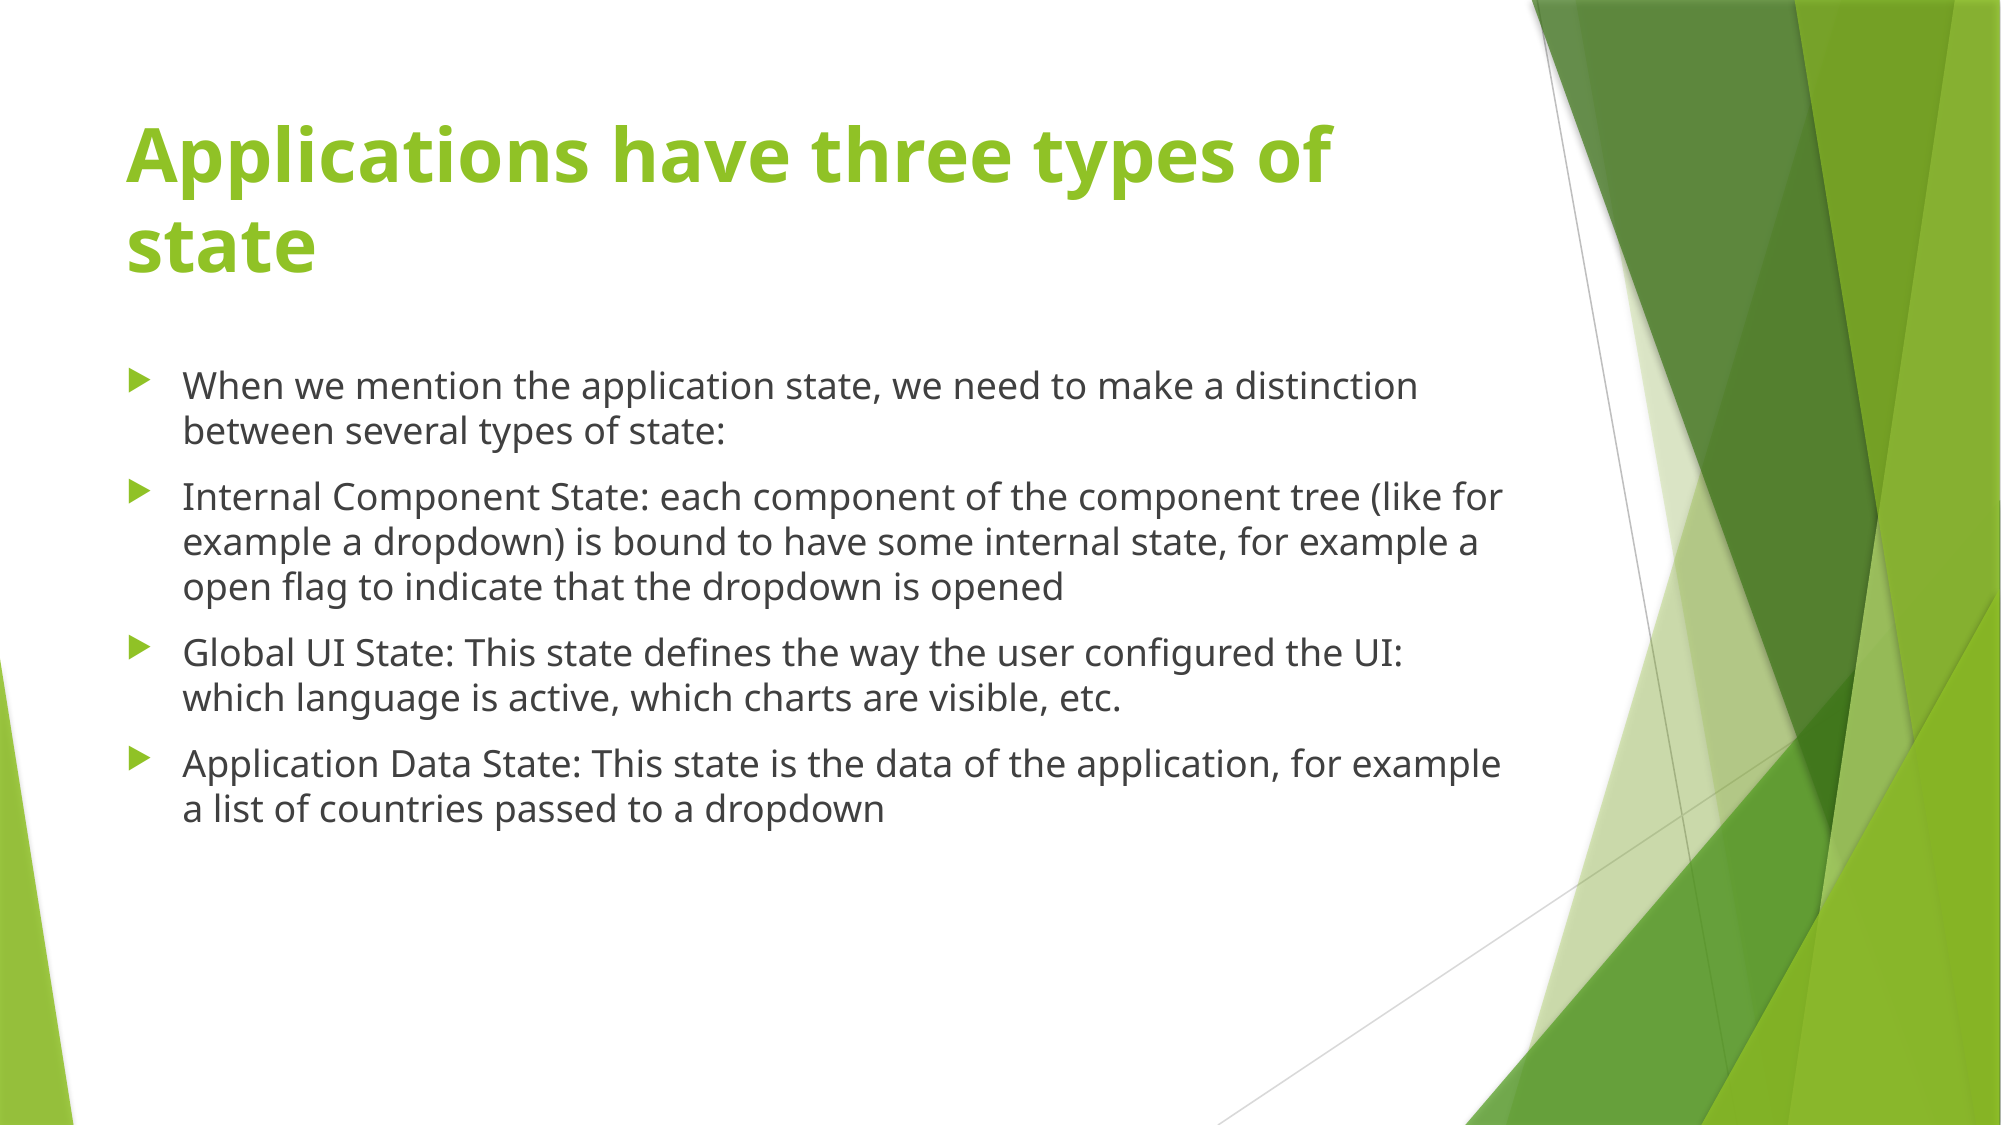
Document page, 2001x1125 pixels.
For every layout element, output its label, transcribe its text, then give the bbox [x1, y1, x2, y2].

list When we mention the application state, we need to make a distinction between several types of state: Internal Component State: each component of the component tree (like for example a dropdown) is bound to have some internal state, for example a open flag to indicate that the dropdown is opened Global UI State: This state defines the way the user configured the UI: which language is active, which charts are visible, etc. Application Data State: This state is the data of the application, for example a list of countries passed to a dropdown [111, 354, 1522, 992]
title Applications have three types of state [111, 99, 1522, 317]
